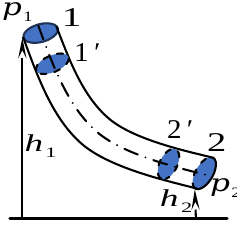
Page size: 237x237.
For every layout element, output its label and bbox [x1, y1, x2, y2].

text_box [22, 24, 214, 191]
